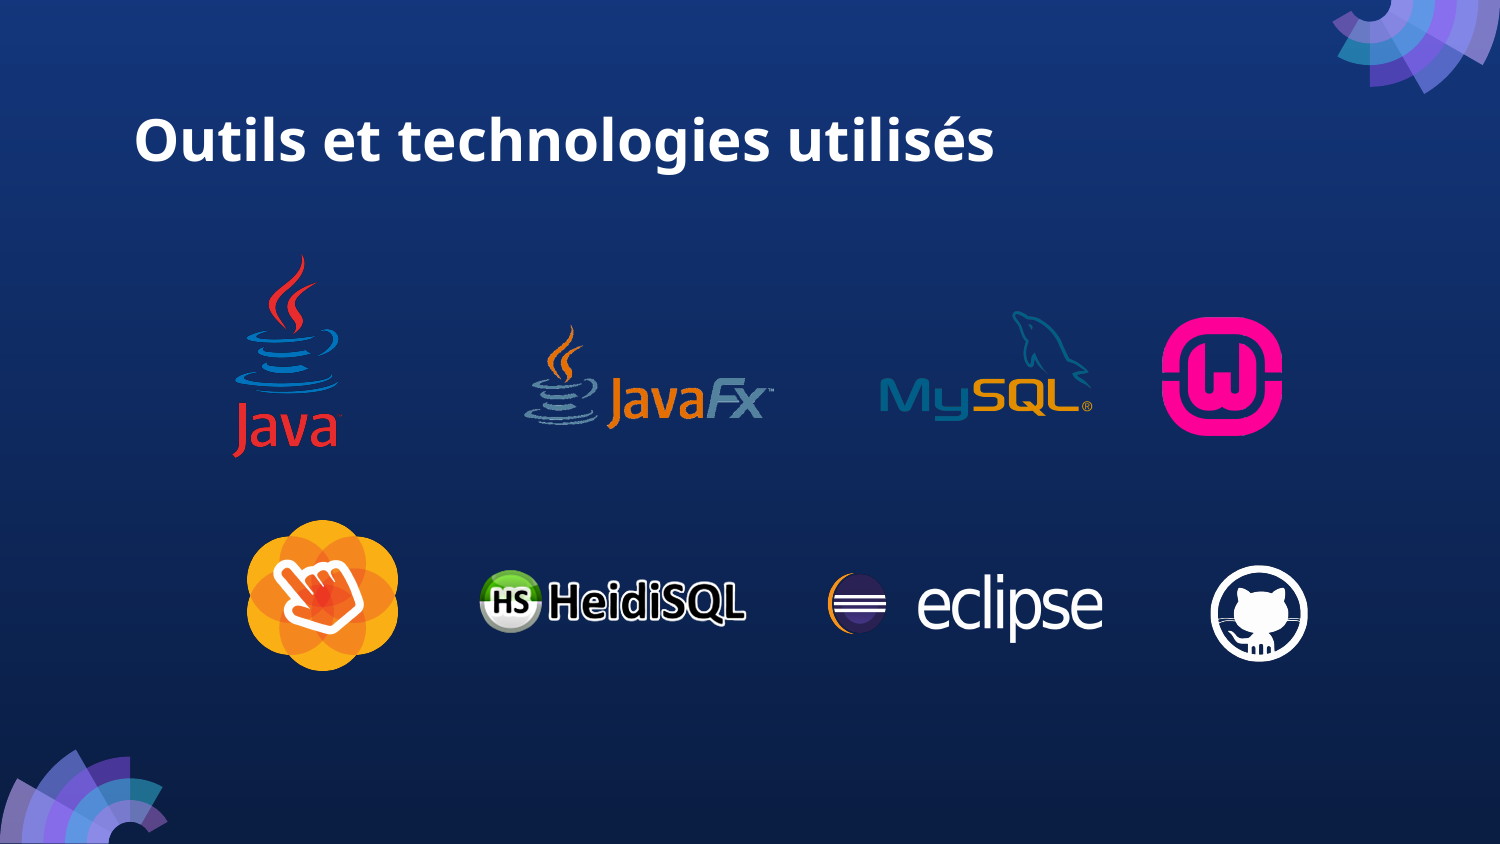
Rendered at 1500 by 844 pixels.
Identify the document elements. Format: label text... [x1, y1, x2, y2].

picture [849, 274, 1124, 458]
picture [247, 520, 398, 671]
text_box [827, 570, 1103, 643]
picture [407, 455, 808, 756]
picture [1210, 564, 1308, 663]
title Outils et technologies utilisés [118, 88, 1382, 183]
picture [231, 253, 342, 458]
picture [521, 323, 776, 430]
picture [1161, 315, 1284, 438]
